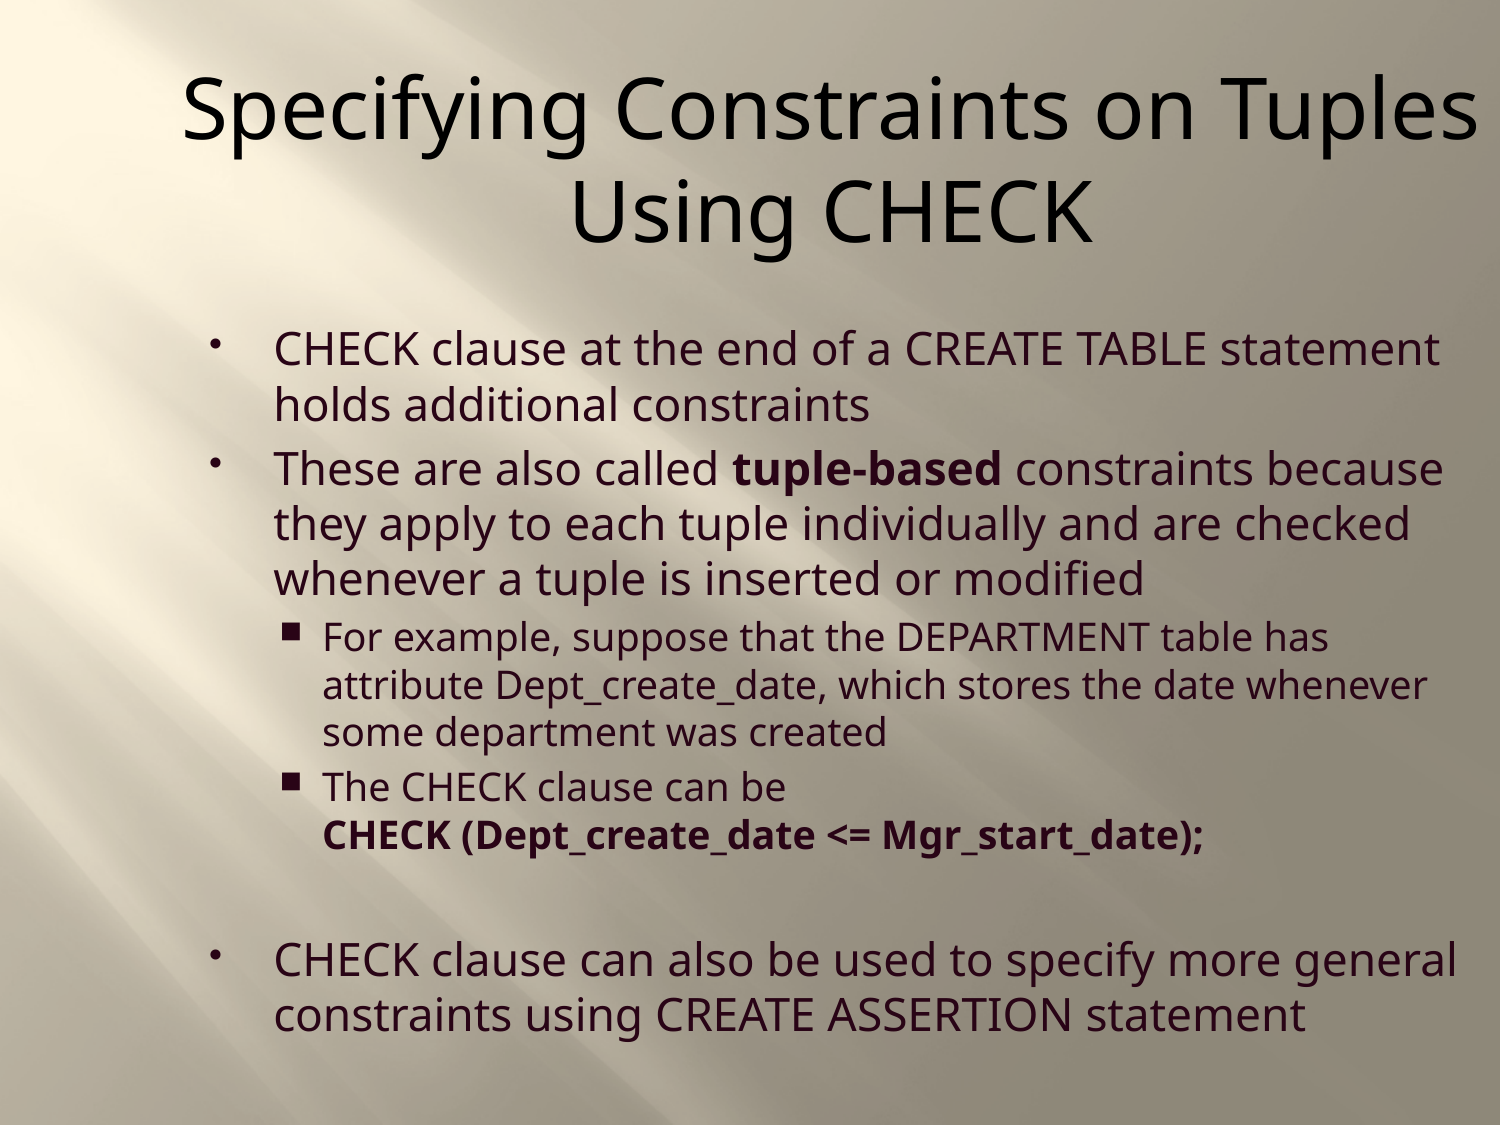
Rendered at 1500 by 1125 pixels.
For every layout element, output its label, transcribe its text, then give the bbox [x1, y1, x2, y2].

title Specifying Constraints on Tuples Using CHECK [162, 31, 1500, 282]
list CHECK clause at the end of a CREATE TABLE statement holds additional constraints These are also called tuple-based constraints because they apply to each tuple individually and are checked whenever a tuple is inserted or modified For example, suppose that the DEPARTMENT table has attribute Dept_create_date, which stores the date whenever some department was created The CHECK clause can be CHECK (Dept_create_date <= Mgr_start_date); CHECK clause can also be used to specify more general constraints using CREATE ASSERTION statement [174, 312, 1500, 1063]
